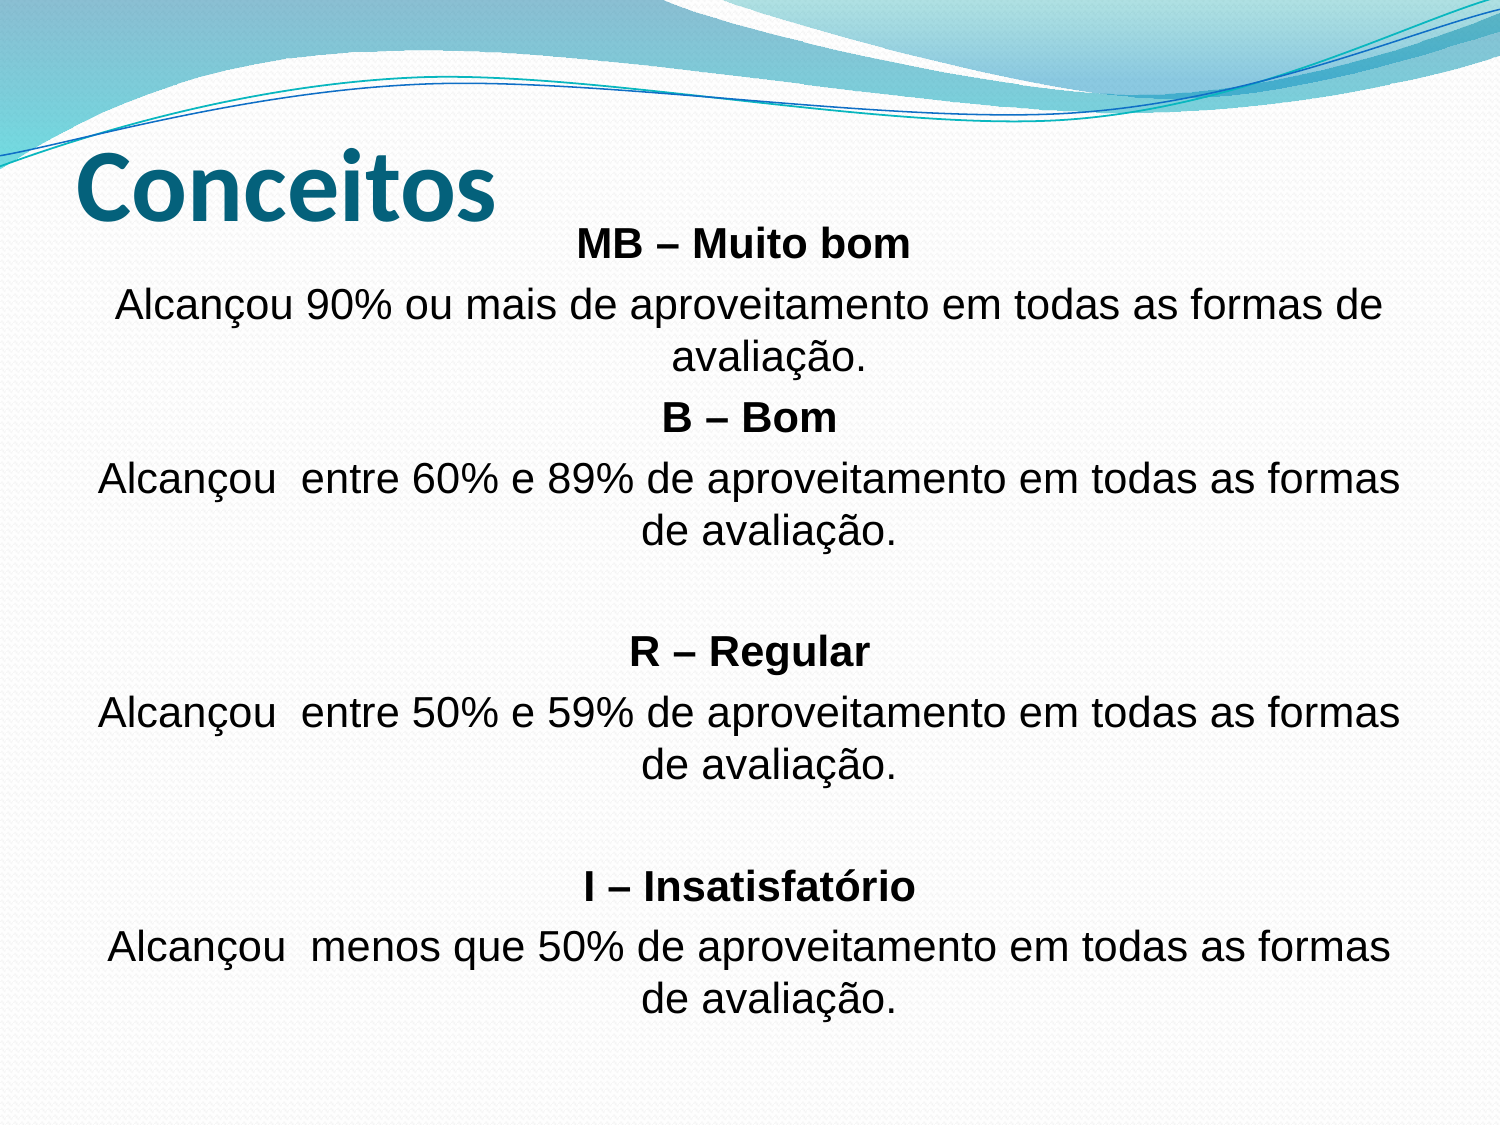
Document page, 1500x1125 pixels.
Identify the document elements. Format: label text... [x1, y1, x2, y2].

title Conceitos [76, 54, 1427, 243]
list MB – Muito bom Alcançou 90% ou mais de aproveitamento em todas as formas de avaliação. B – Bom Alcançou entre 60% e 89% de aproveitamento em todas as formas de avaliação. R – Regular Alcançou entre 50% e 59% de aproveitamento em todas as formas de avaliação. I – Insatisfatório Alcançou menos que 50% de aproveitamento em todas as formas de avaliação. [75, 208, 1425, 1038]
